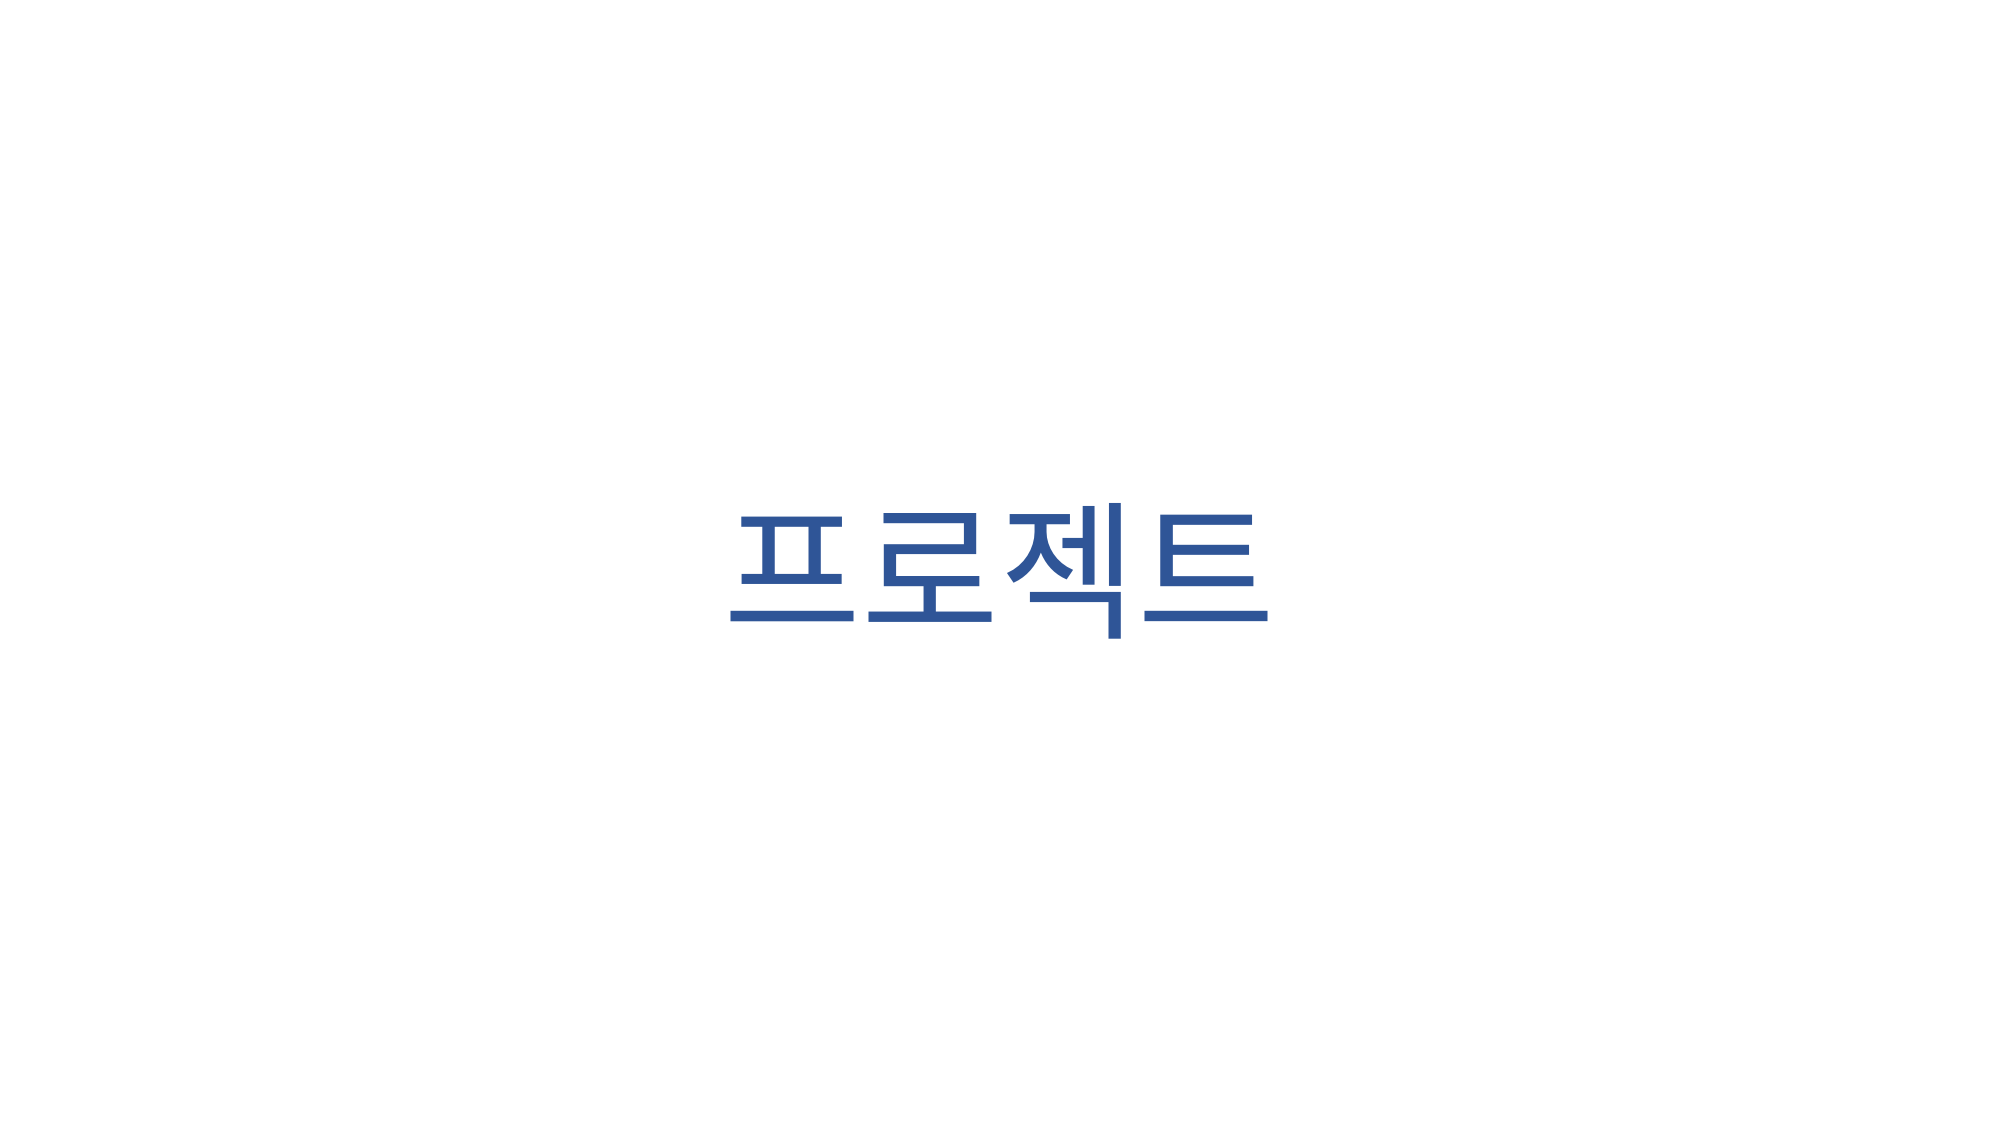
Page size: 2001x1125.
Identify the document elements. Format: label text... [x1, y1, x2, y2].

title 프로젝트 [137, 470, 1863, 688]
